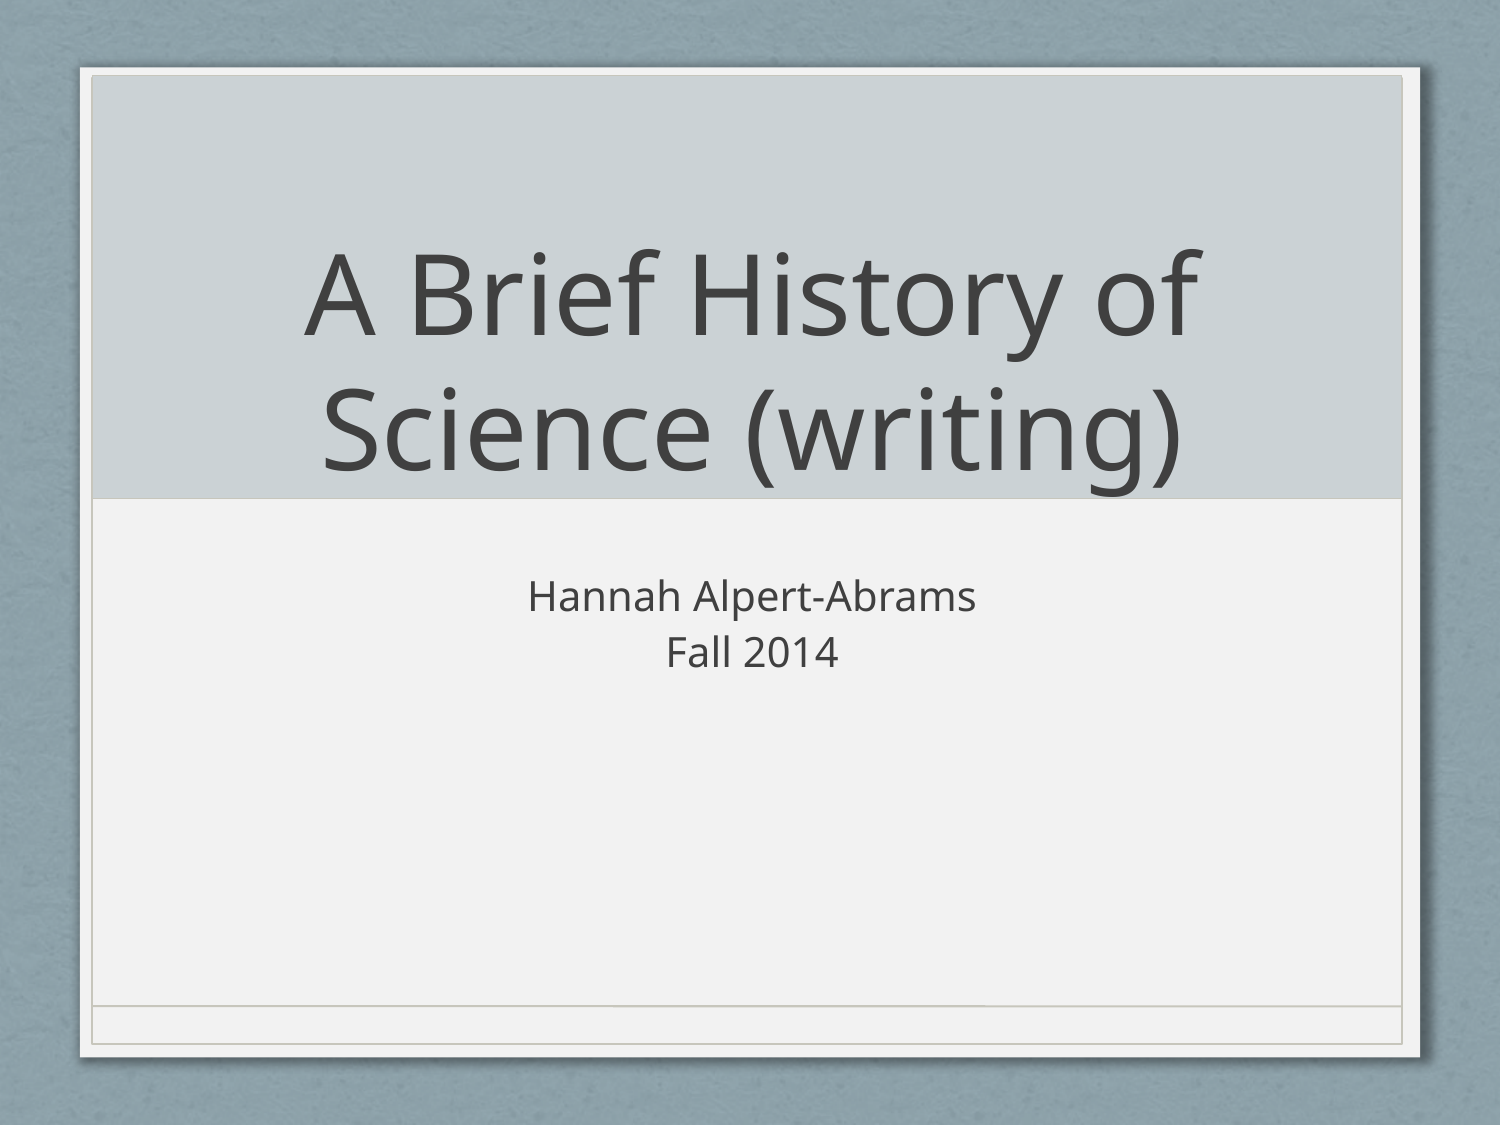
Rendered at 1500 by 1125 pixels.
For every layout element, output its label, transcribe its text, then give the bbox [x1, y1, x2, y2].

title A Brief History of Science (writing) [150, 184, 1355, 500]
subtitle Hannah Alpert-Abrams Fall 2014 [150, 562, 1355, 850]
